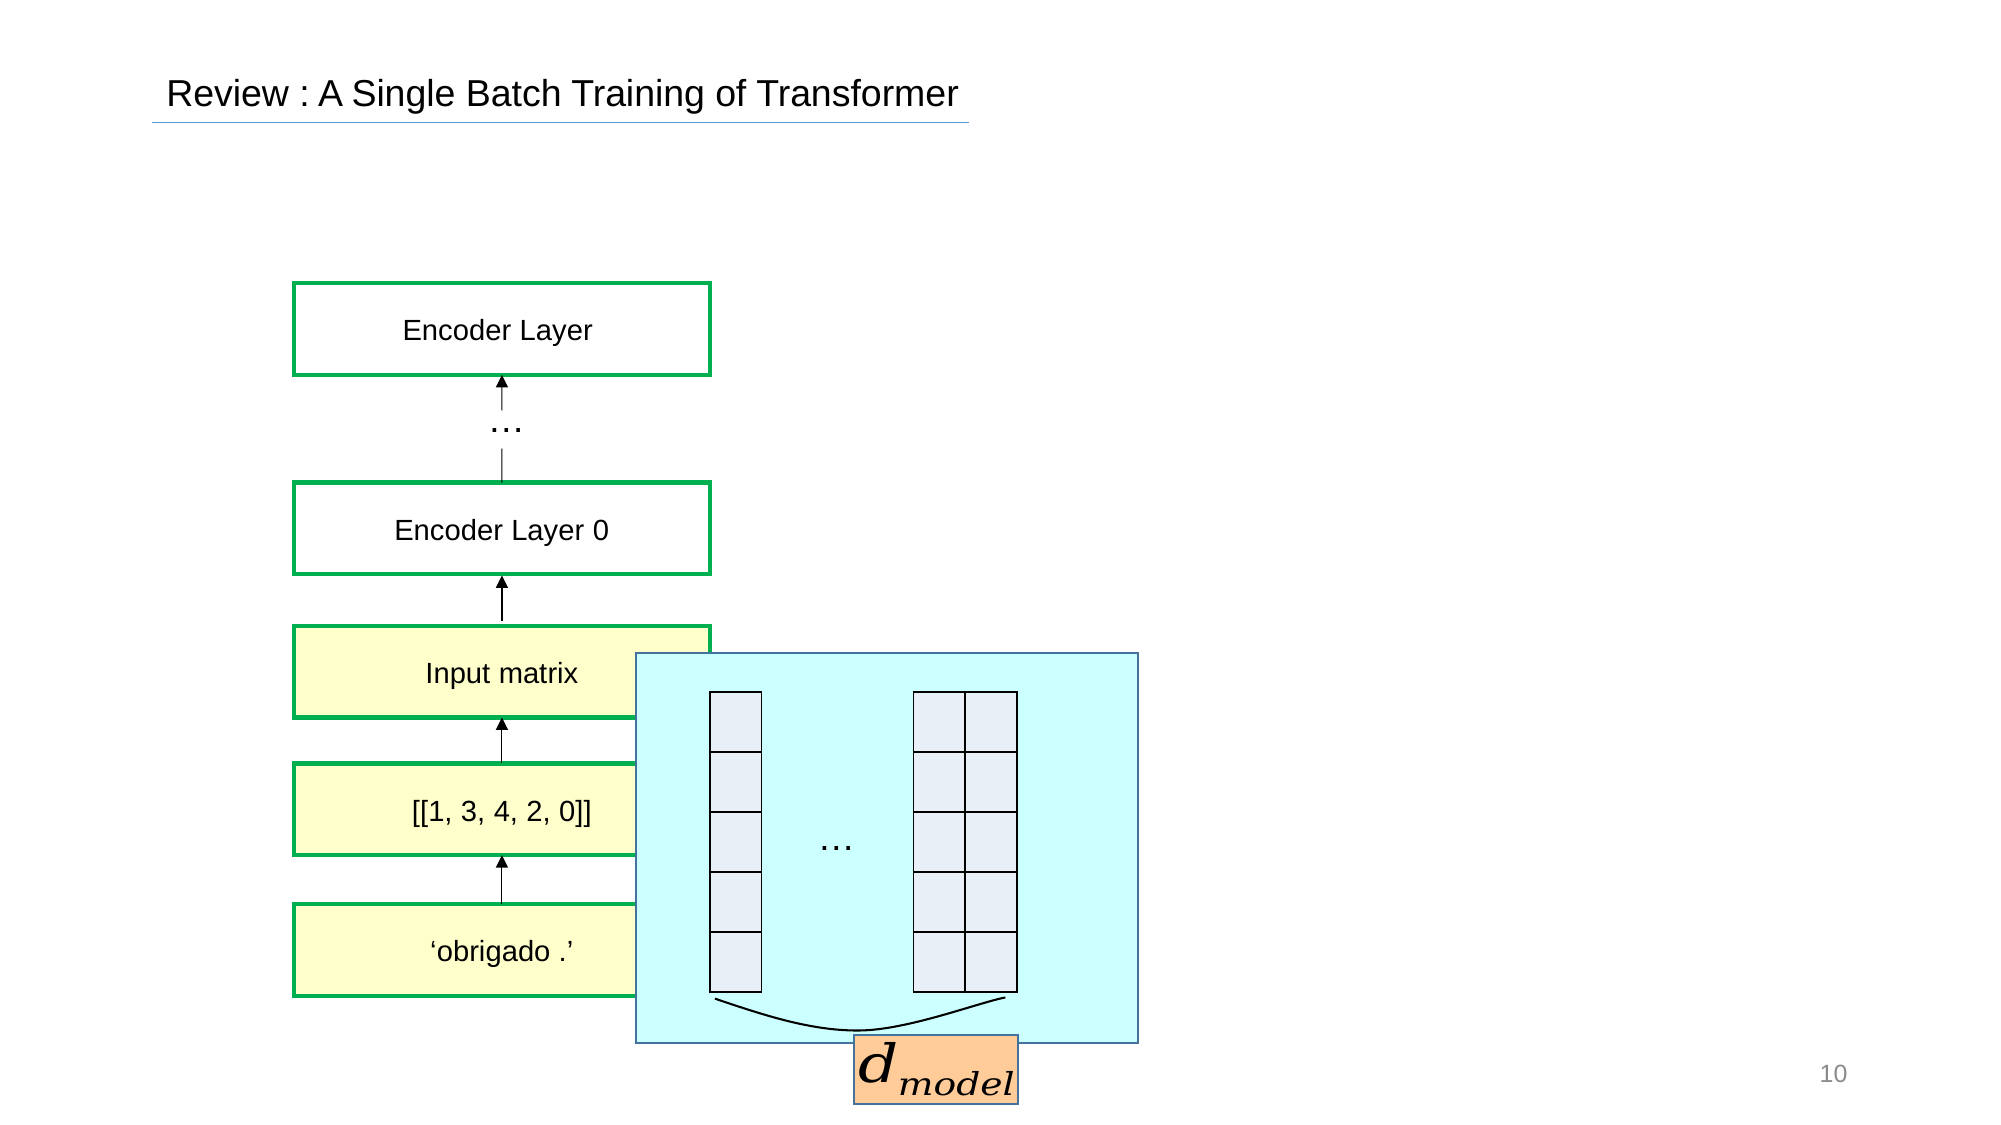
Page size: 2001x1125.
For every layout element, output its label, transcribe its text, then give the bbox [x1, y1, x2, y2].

text_box Encoder Layer 0 [293, 482, 711, 575]
table_cell [914, 753, 964, 811]
table_header [914, 693, 964, 751]
text_box Input matrix [293, 625, 711, 719]
text_box Review : A Single Batch Training of Transformer [151, 61, 1006, 122]
text_box … [472, 388, 610, 448]
table_cell [914, 873, 964, 931]
table_cell [966, 753, 1016, 811]
table_cell [966, 873, 1016, 931]
text_box [[1, 3, 4, 2, 0]] [293, 762, 635, 856]
text_box ‘obrigado .’ [293, 903, 635, 997]
table_cell [966, 933, 1016, 991]
table_cell [914, 813, 964, 871]
text_box [635, 652, 1139, 1044]
text_box … [802, 805, 913, 866]
slide_number 10 [1412, 1042, 1863, 1103]
table_cell [711, 813, 761, 871]
table_cell [711, 873, 761, 931]
table_cell [914, 933, 964, 991]
table_cell [711, 933, 761, 991]
text_box [714, 996, 1006, 1032]
table_header [711, 693, 761, 751]
table_cell [711, 753, 761, 811]
table_cell [966, 813, 1016, 871]
table_header [966, 693, 1016, 751]
